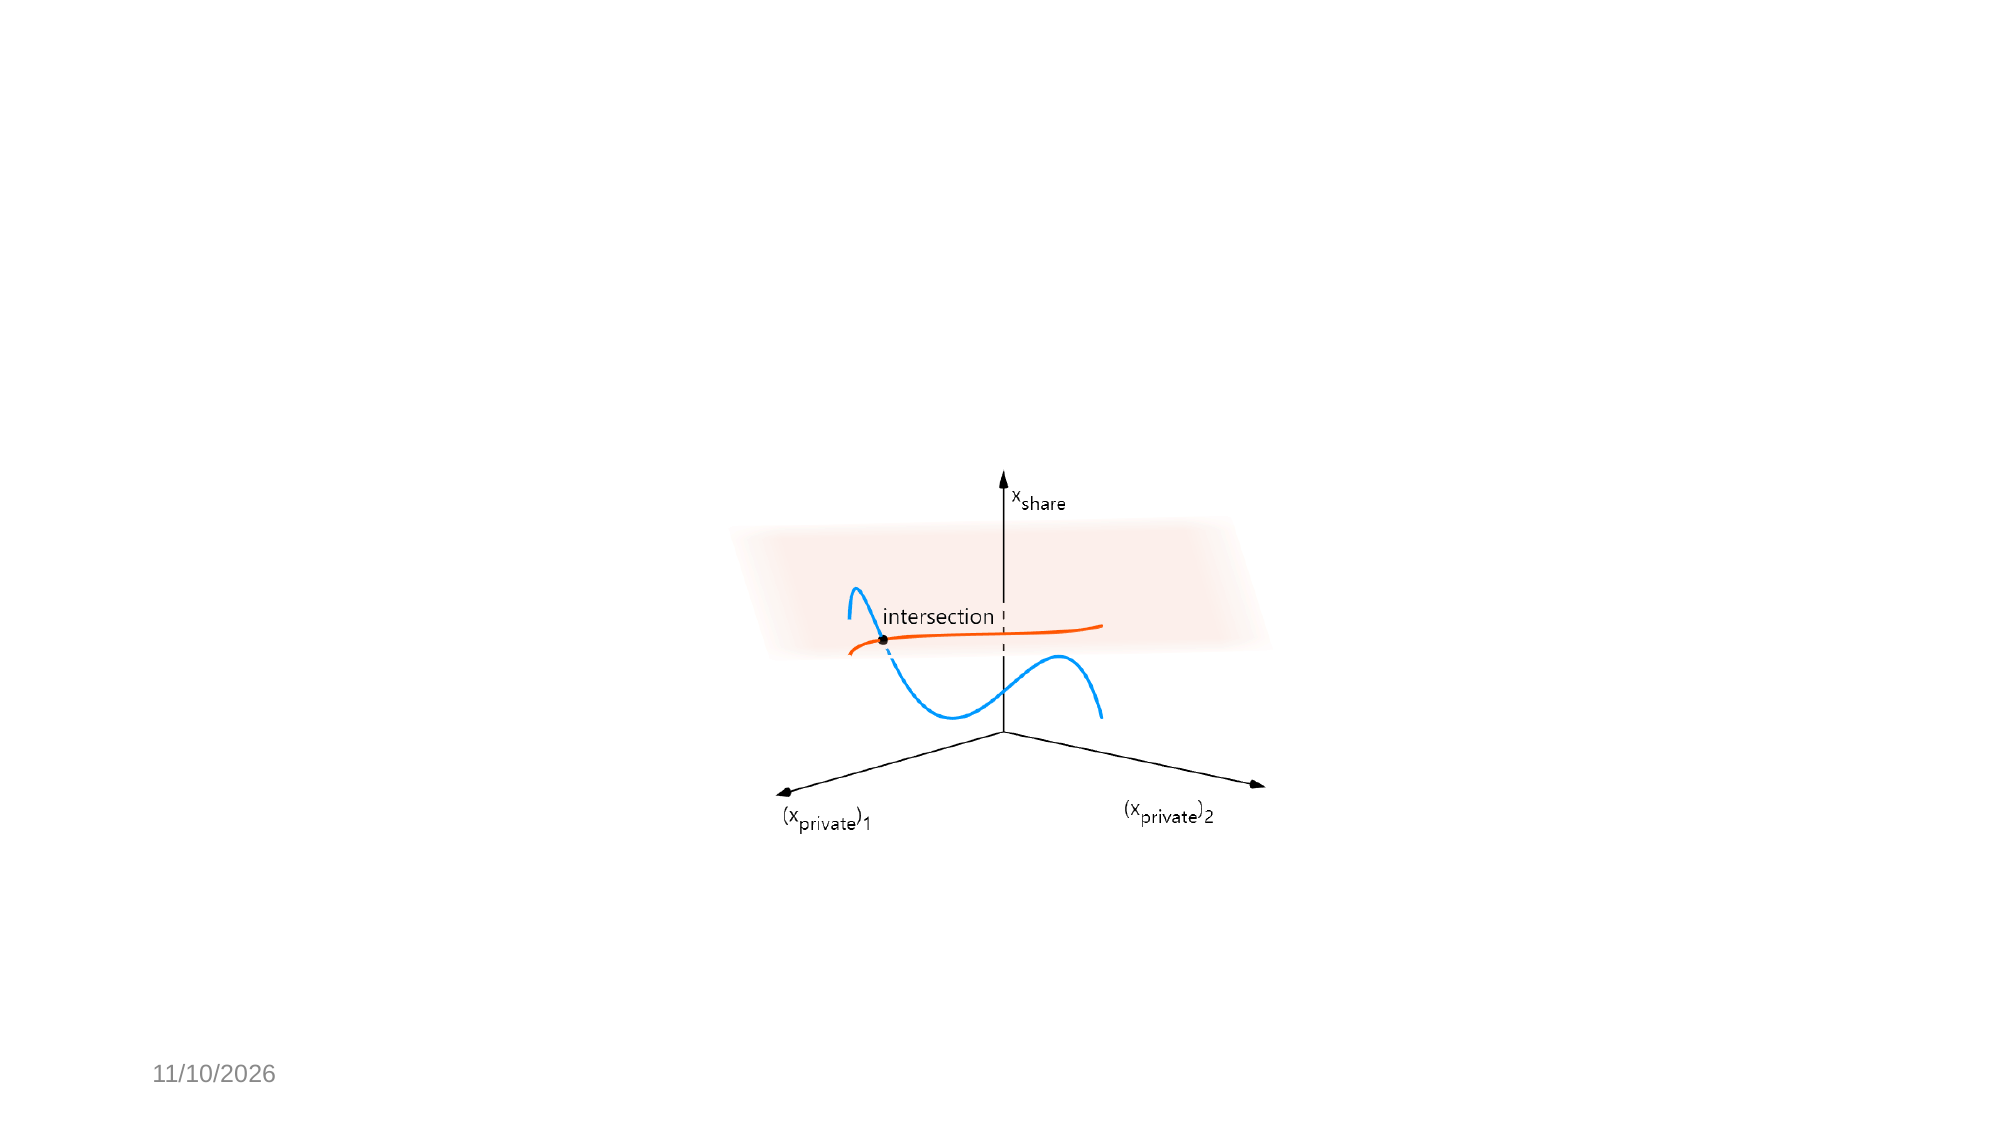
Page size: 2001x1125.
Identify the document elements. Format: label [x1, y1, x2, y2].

slide_number [137, 1042, 588, 1103]
list [721, 462, 1275, 840]
